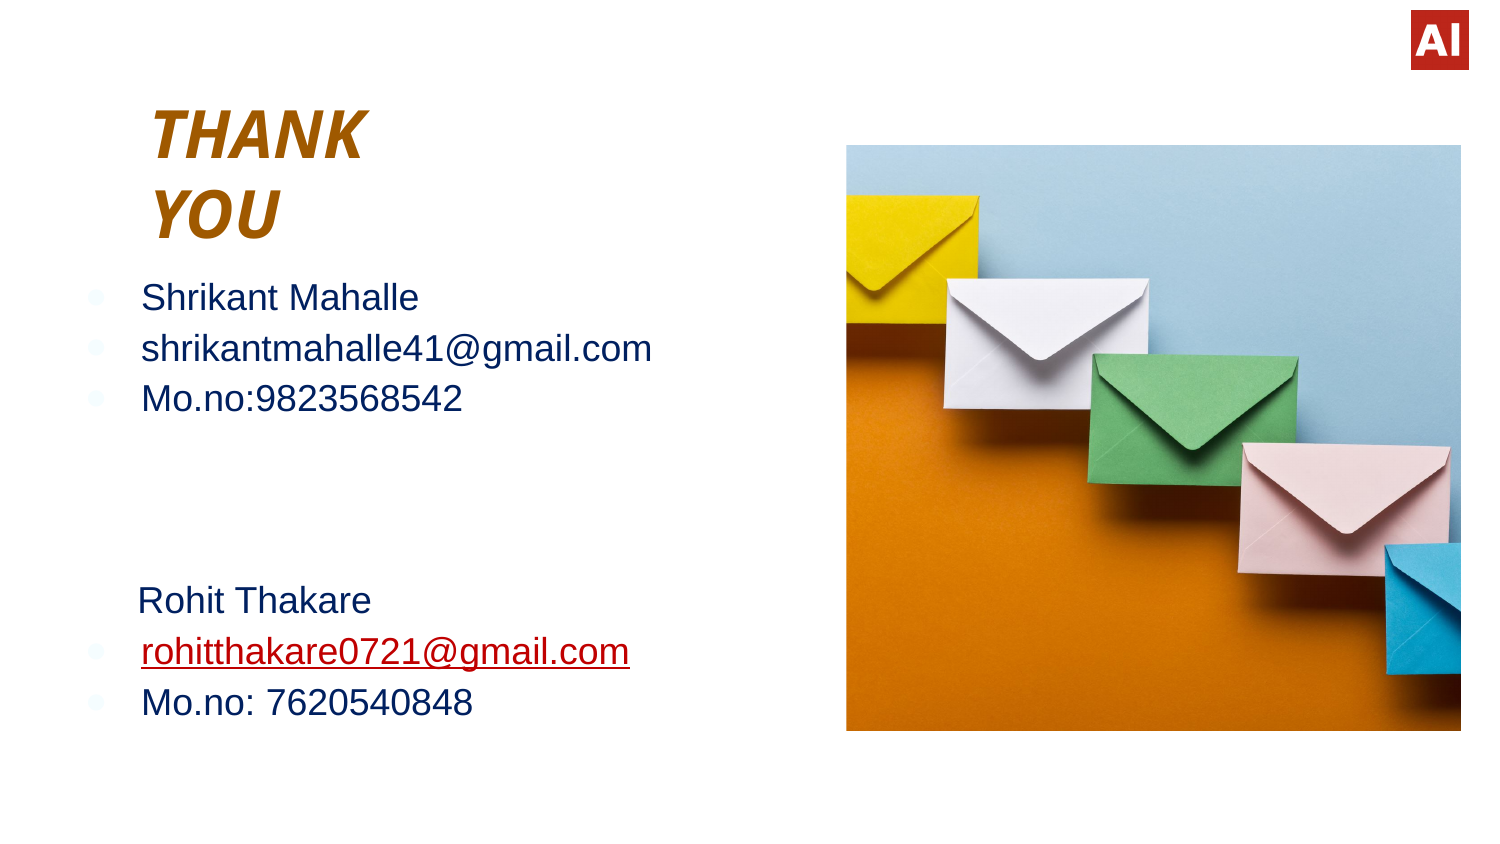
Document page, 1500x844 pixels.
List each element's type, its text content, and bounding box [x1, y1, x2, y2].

title THANK YOU [134, 76, 584, 257]
picture [846, 144, 1462, 731]
list Shrikant Mahalle shrikantmahalle41@gmail.com Mo.no:9823568542 Rohit Thakare rohitthakare0721@gmail.com Mo.no: 7620540848 [51, 257, 728, 750]
picture [1411, 10, 1469, 70]
